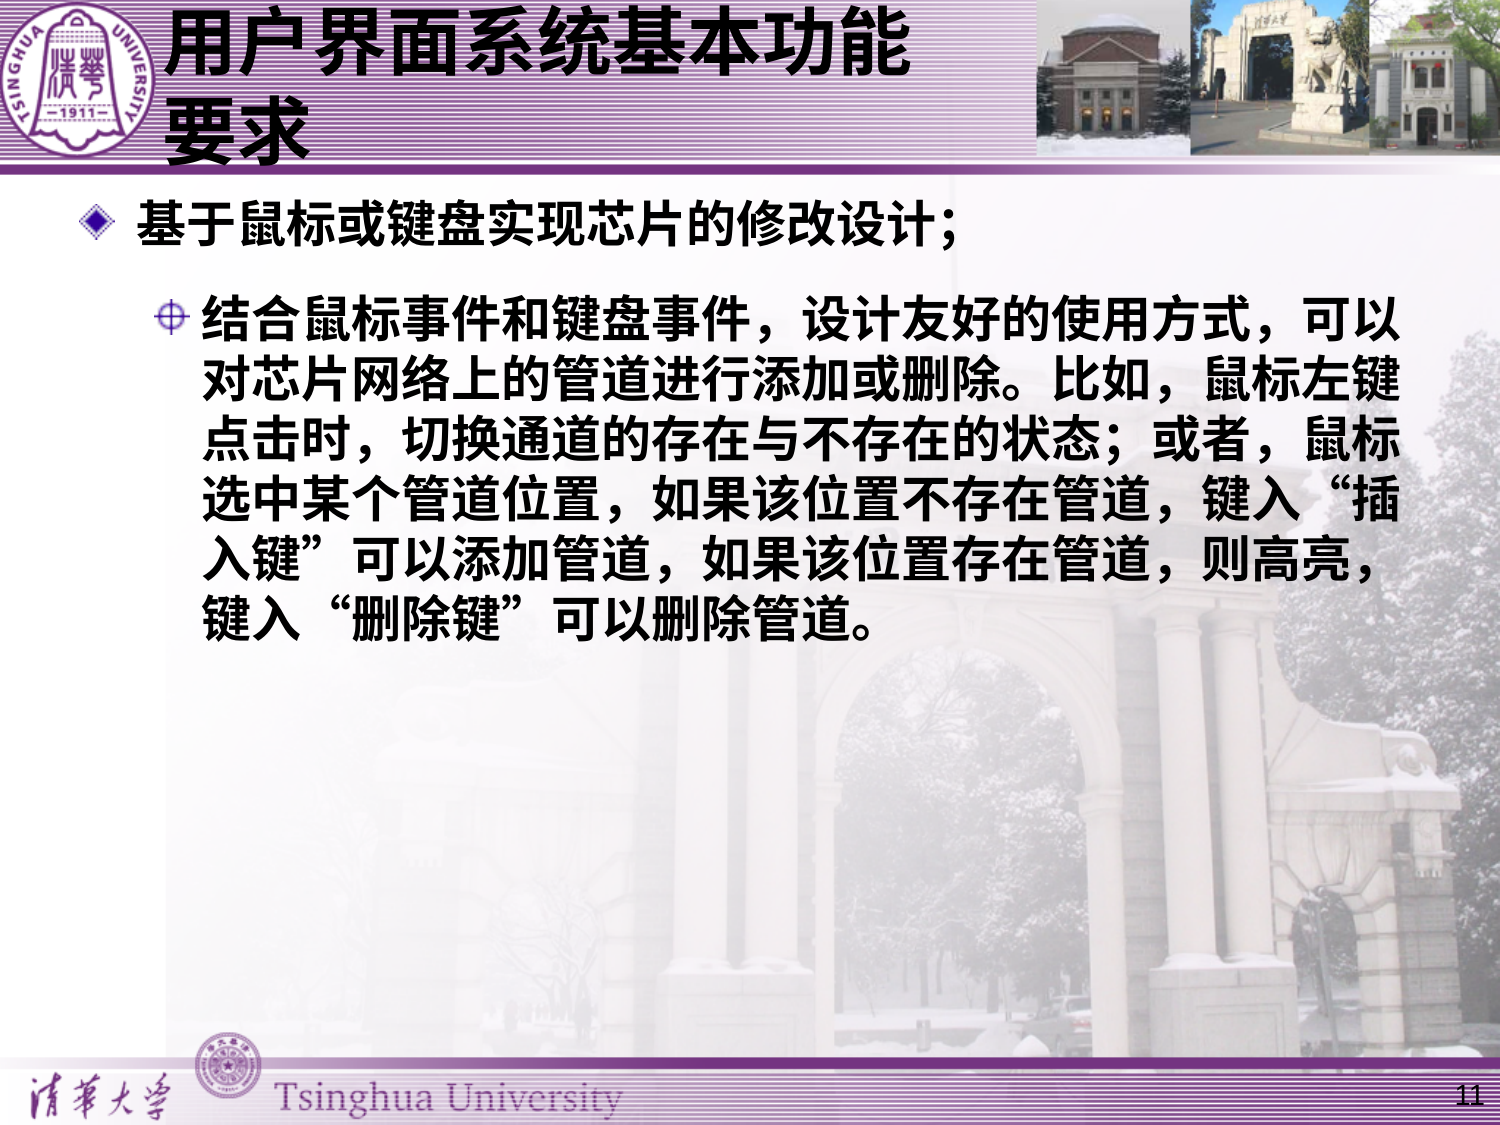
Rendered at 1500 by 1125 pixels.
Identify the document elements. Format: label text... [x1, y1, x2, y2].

picture [0, 0, 1500, 1125]
slide_number 11 [1257, 1068, 1500, 1125]
list 基于鼠标或键盘实现芯片的修改设计； 结合鼠标事件和键盘事件，设计友好的使用方式，可以对芯片网络上的管道进行添加或删除。比如，鼠标左键点击时，切换通道的存在与不存在的状态；或者，鼠标选中某个管道位置，如果该位置不存在管道，键入“插入键”可以添加管道，如果该位置存在管道，则高亮，键入“删除键”可以删除管道。 [64, 184, 1436, 1047]
title 用户界面系统基本功能要求 [147, 19, 963, 149]
